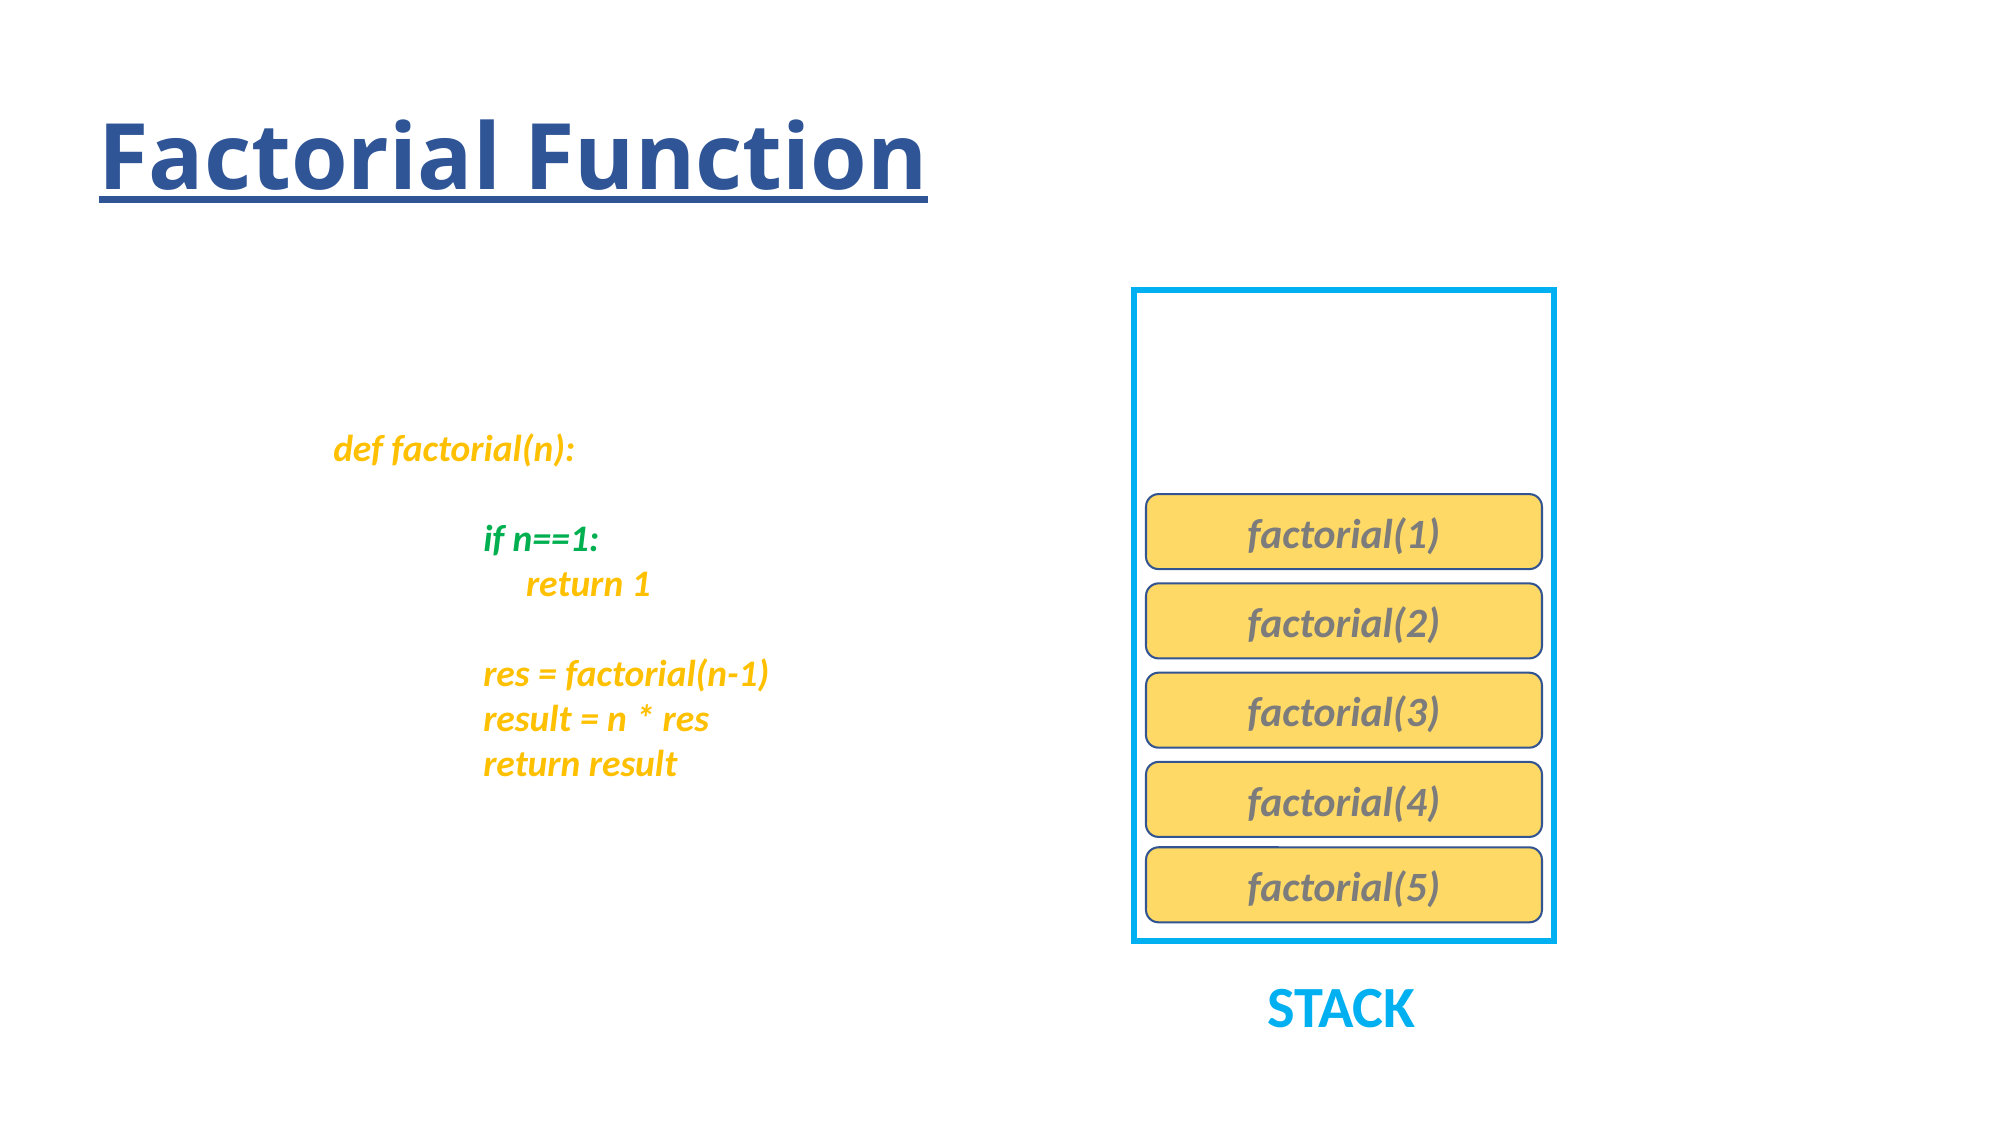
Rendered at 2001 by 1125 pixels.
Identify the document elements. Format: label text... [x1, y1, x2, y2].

text_box factorial(1) [1144, 493, 1544, 571]
title Factorial Function [83, 51, 1809, 269]
text_box STACK [1252, 961, 1436, 1047]
text_box factorial(5) [1144, 846, 1544, 924]
text_box [1133, 289, 1555, 942]
text_box factorial(2) [1144, 582, 1544, 660]
text_box factorial(4) [1144, 760, 1544, 838]
text_box factorial(3) [1144, 671, 1544, 749]
text_box def factorial(n): if n==1: return 1 res = factorial(n-1) result = n * res return result [318, 416, 785, 792]
